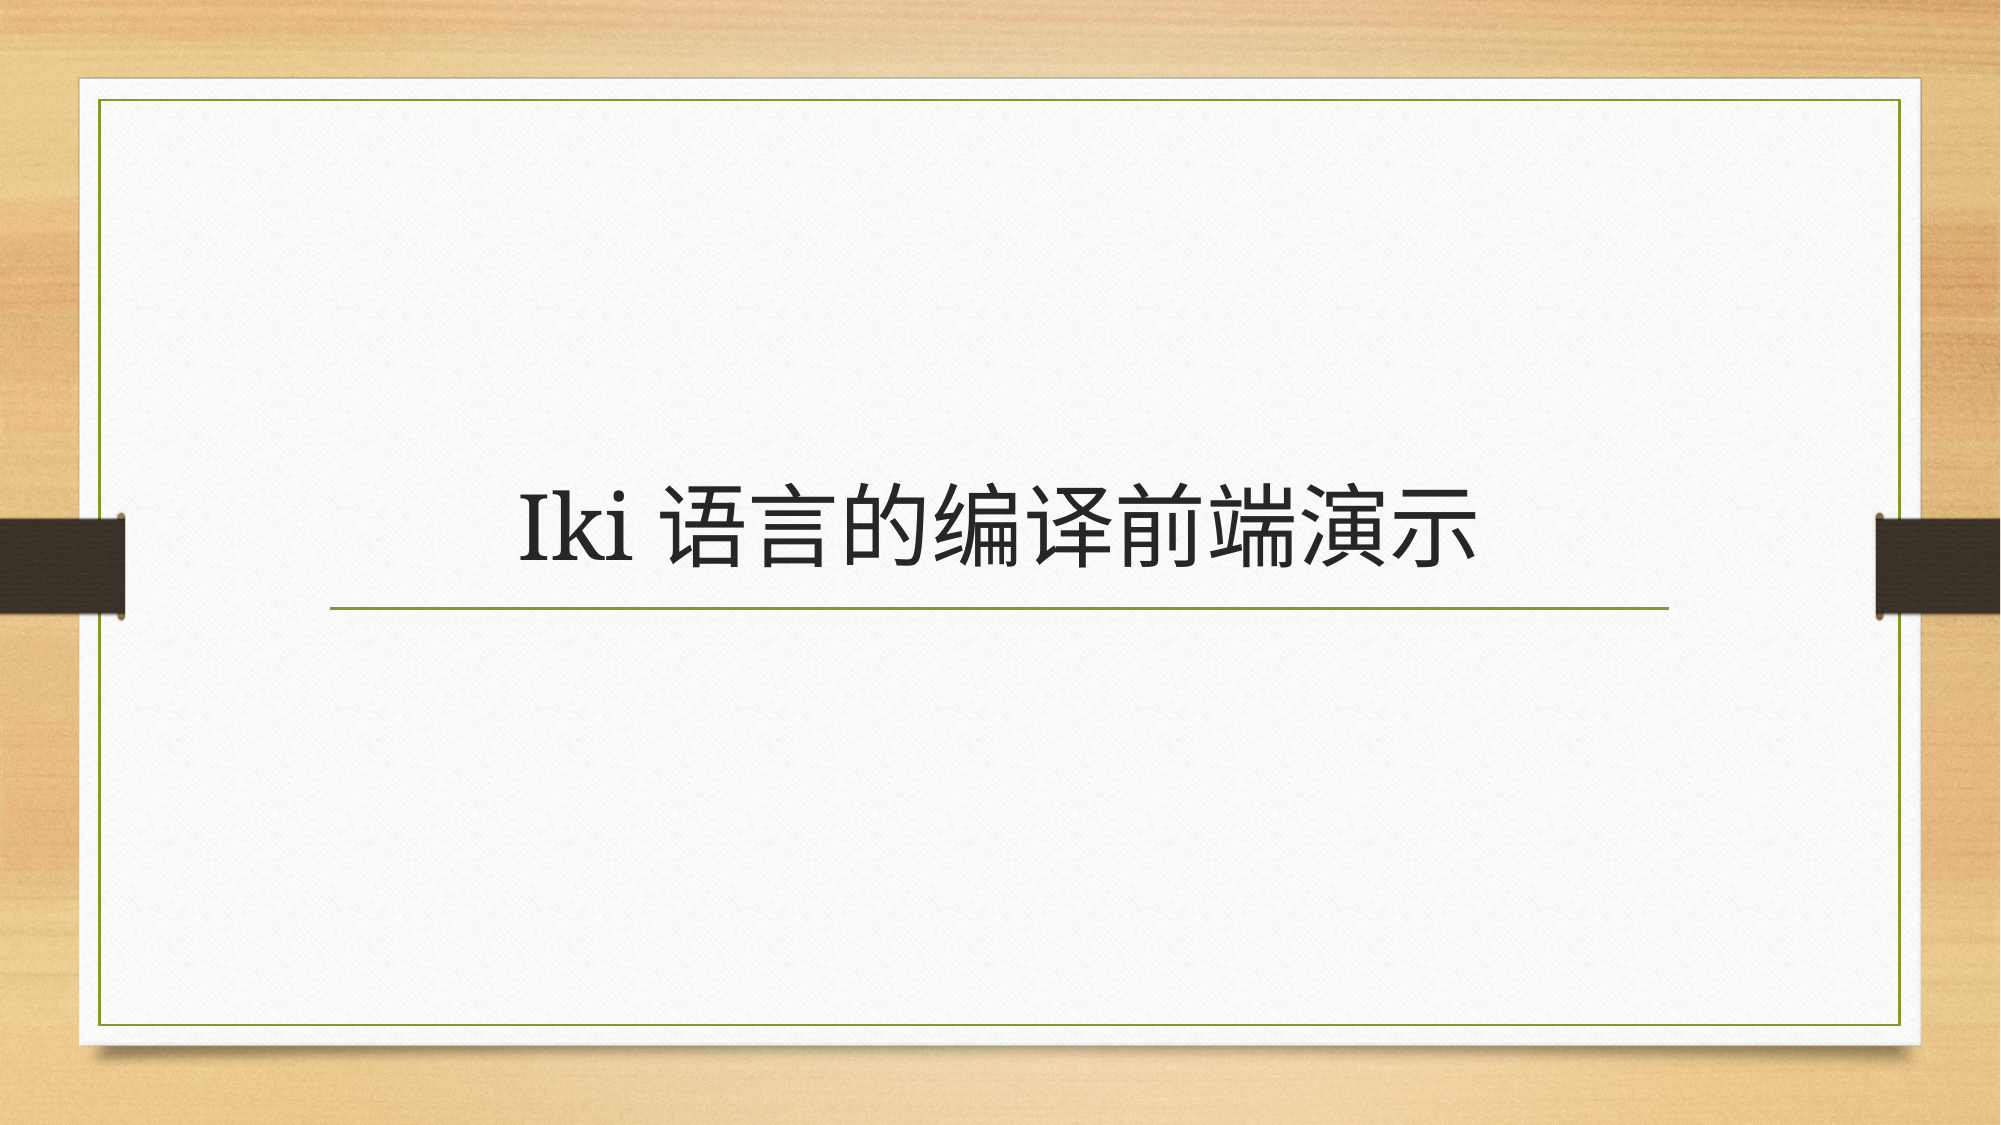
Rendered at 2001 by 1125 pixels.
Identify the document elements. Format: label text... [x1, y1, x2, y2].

title Iki语言的编译前端演示 [330, 287, 1669, 587]
picture [0, 0, 2001, 1125]
